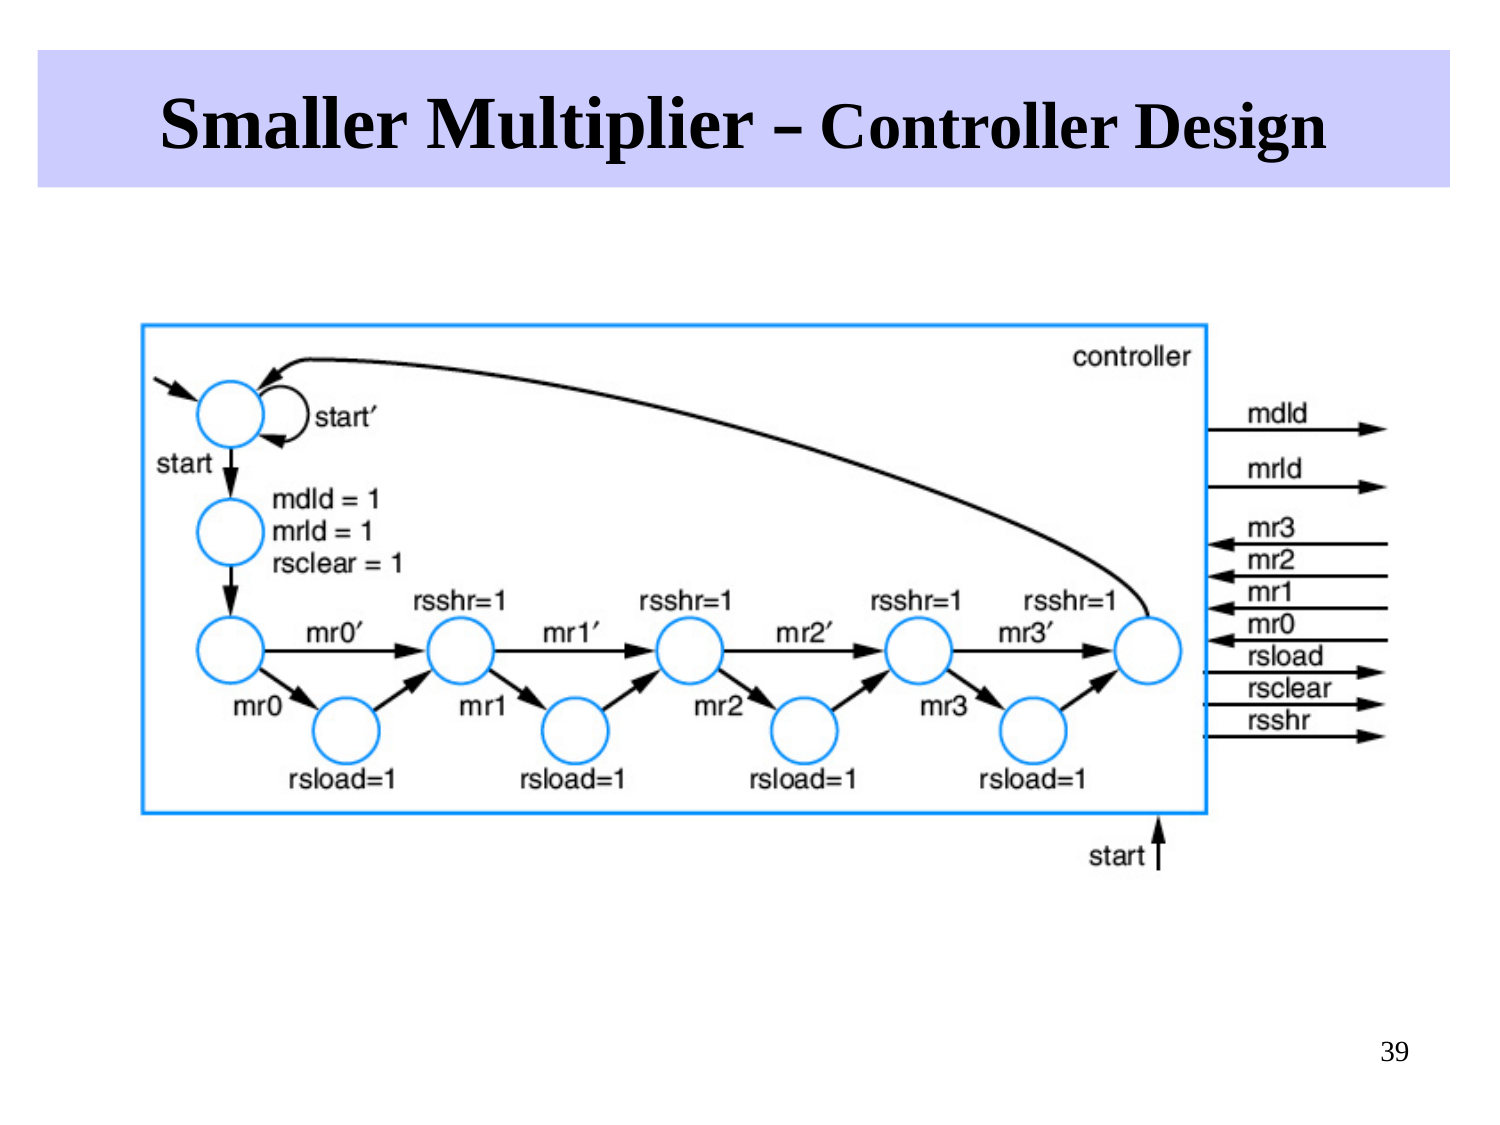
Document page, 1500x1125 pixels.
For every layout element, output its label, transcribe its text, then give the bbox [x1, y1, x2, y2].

slide_number 39 [1112, 1025, 1425, 1100]
title Smaller Multiplier – Controller Design [37, 50, 1450, 188]
picture [122, 309, 1399, 881]
